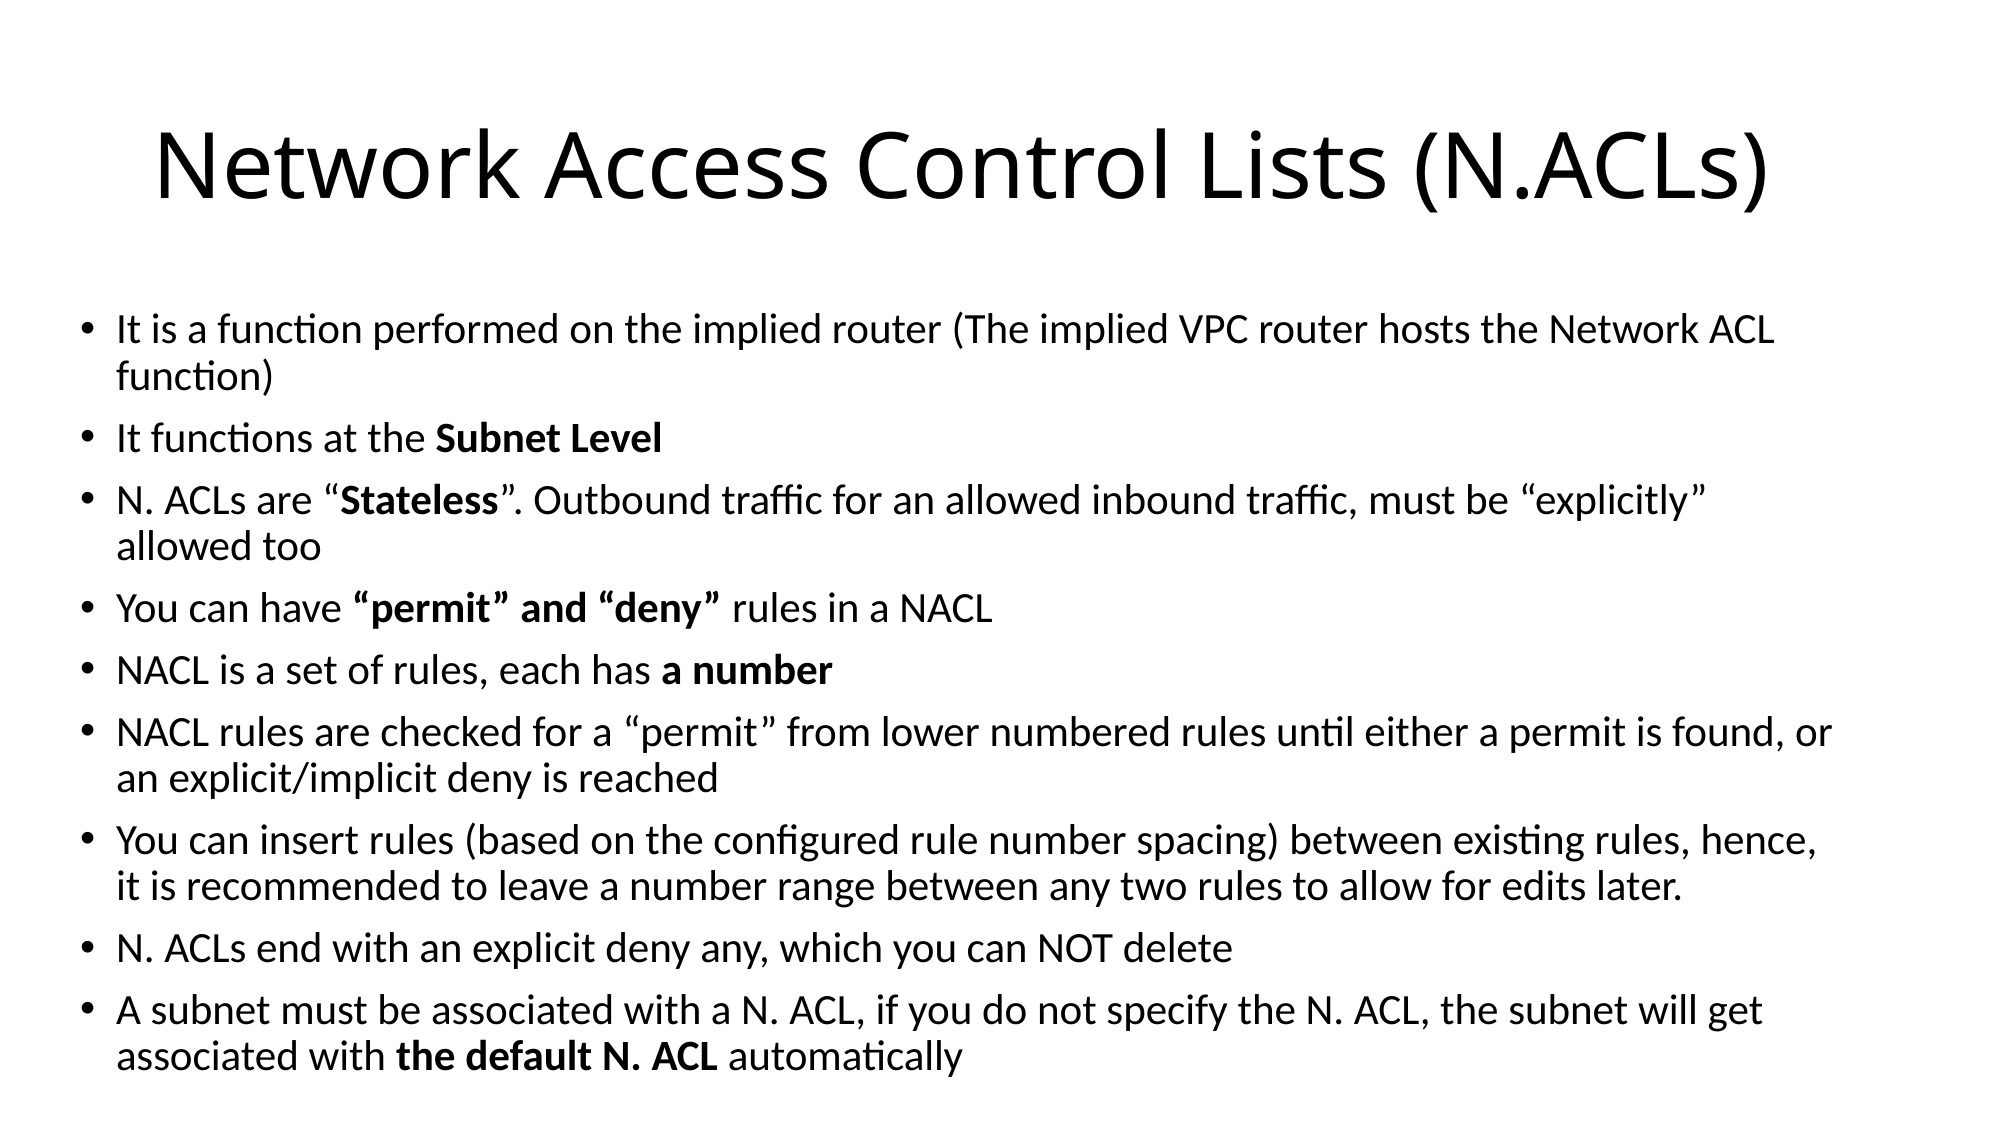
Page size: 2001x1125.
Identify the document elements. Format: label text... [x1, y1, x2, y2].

title Network Access Control Lists (N.ACLs) [137, 59, 1863, 278]
list It is a function performed on the implied router (The implied VPC router hosts the Network ACL function) It functions at the Subnet Level N. ACLs are “Stateless”. Outbound traffic for an allowed inbound traffic, must be “explicitly” allowed too You can have “permit” and “deny” rules in a NACL NACL is a set of rules, each has a number NACL rules are checked for a “permit” from lower numbered rules until either a permit is found, or an explicit/implicit deny is reached You can insert rules (based on the configured rule number spacing) between existing rules, hence, it is recommended to leave a number range between any two rules to allow for edits later. N. ACLs end with an explicit deny any, which you can NOT delete A subnet must be associated with a N. ACL, if you do not specify the N. ACL, the subnet will get associated with the default N. ACL automatically [65, 299, 1863, 1103]
